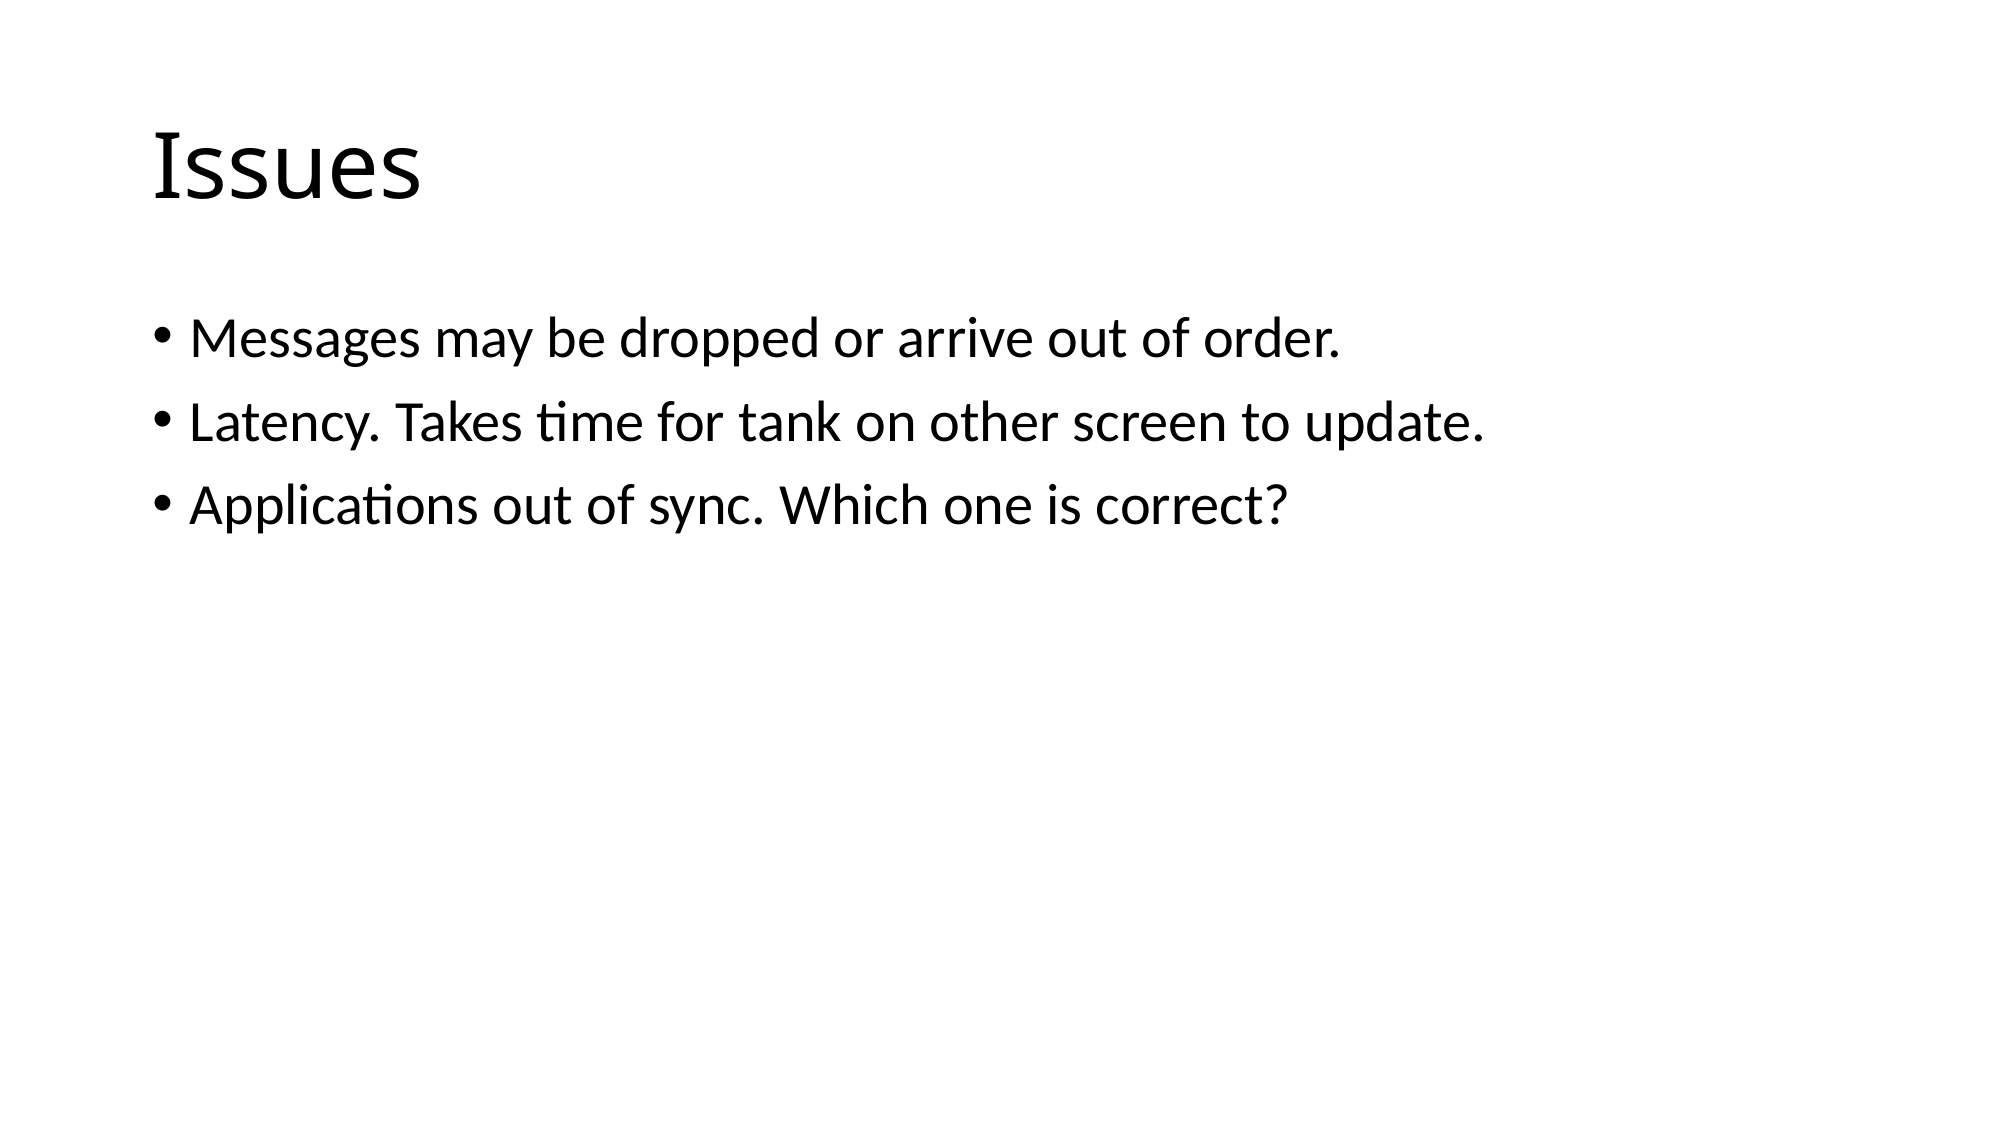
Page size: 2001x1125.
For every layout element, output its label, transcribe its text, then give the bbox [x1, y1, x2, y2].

list Messages may be dropped or arrive out of order. Latency. Takes time for tank on other screen to update. Applications out of sync. Which one is correct? [137, 299, 1863, 1014]
title Issues [137, 59, 1863, 278]
